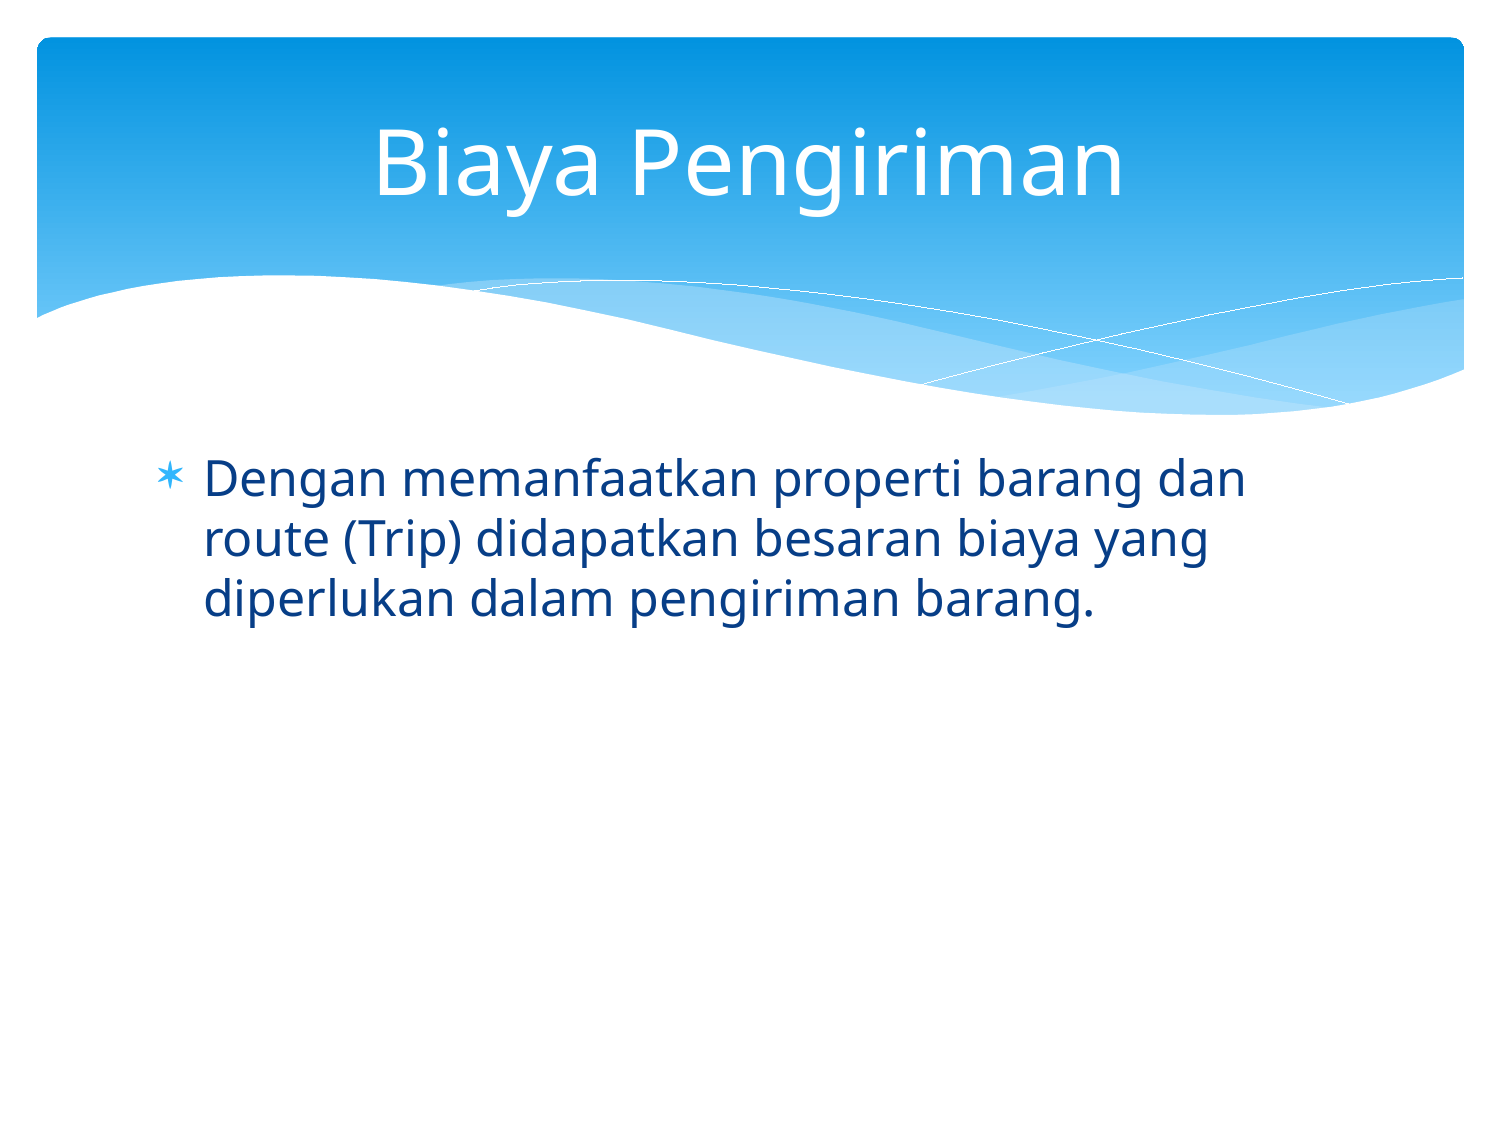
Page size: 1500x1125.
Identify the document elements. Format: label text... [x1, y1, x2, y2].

title Biaya Pengiriman [75, 55, 1425, 261]
list Dengan memanfaatkan properti barang dan route (Trip) didapatkan besaran biaya yang diperlukan dalam pengiriman barang. [143, 438, 1359, 1005]
